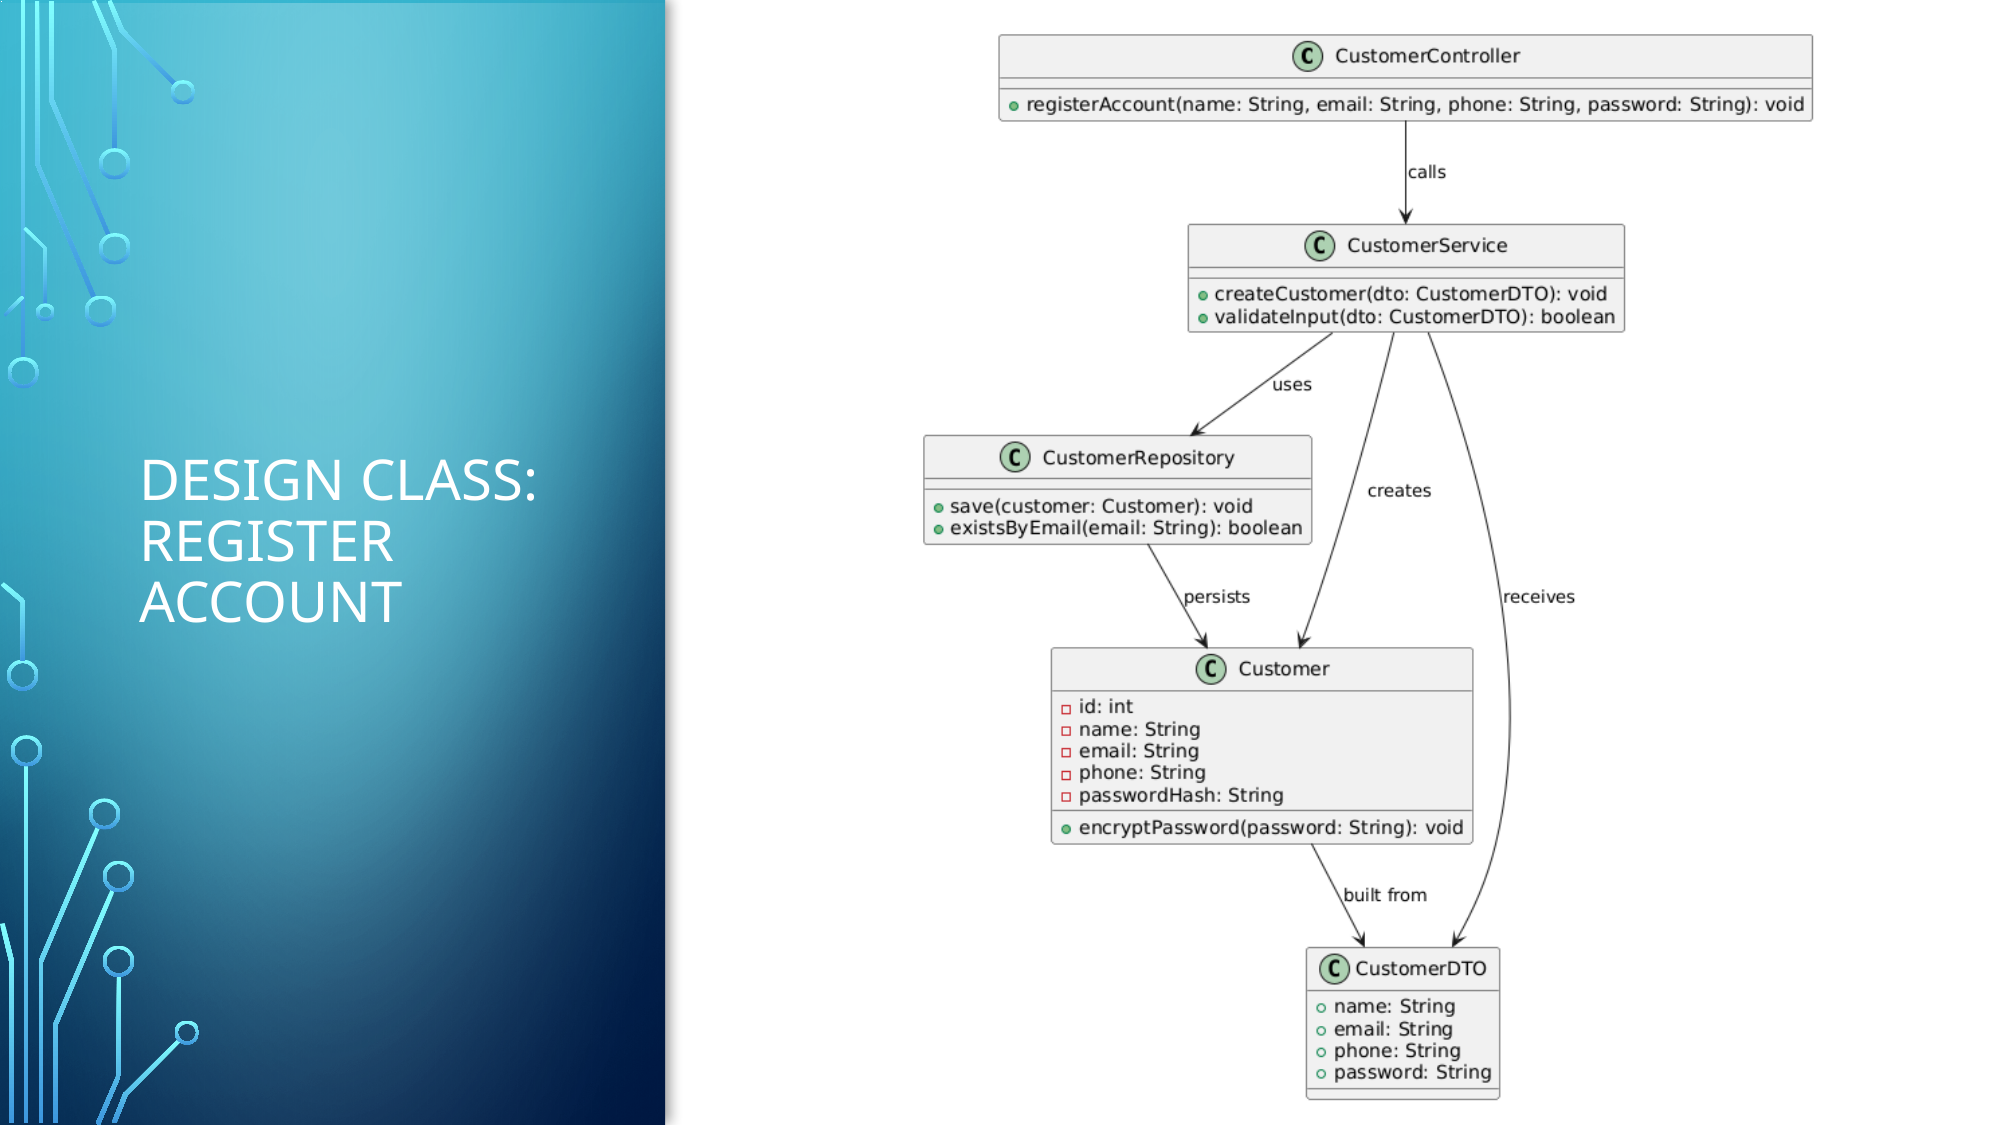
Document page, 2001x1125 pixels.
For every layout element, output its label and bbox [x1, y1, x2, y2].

text_box [0, 0, 201, 1125]
picture [914, 25, 1820, 1107]
picture [201, 0, 667, 1125]
text_box [678, 0, 2000, 1125]
